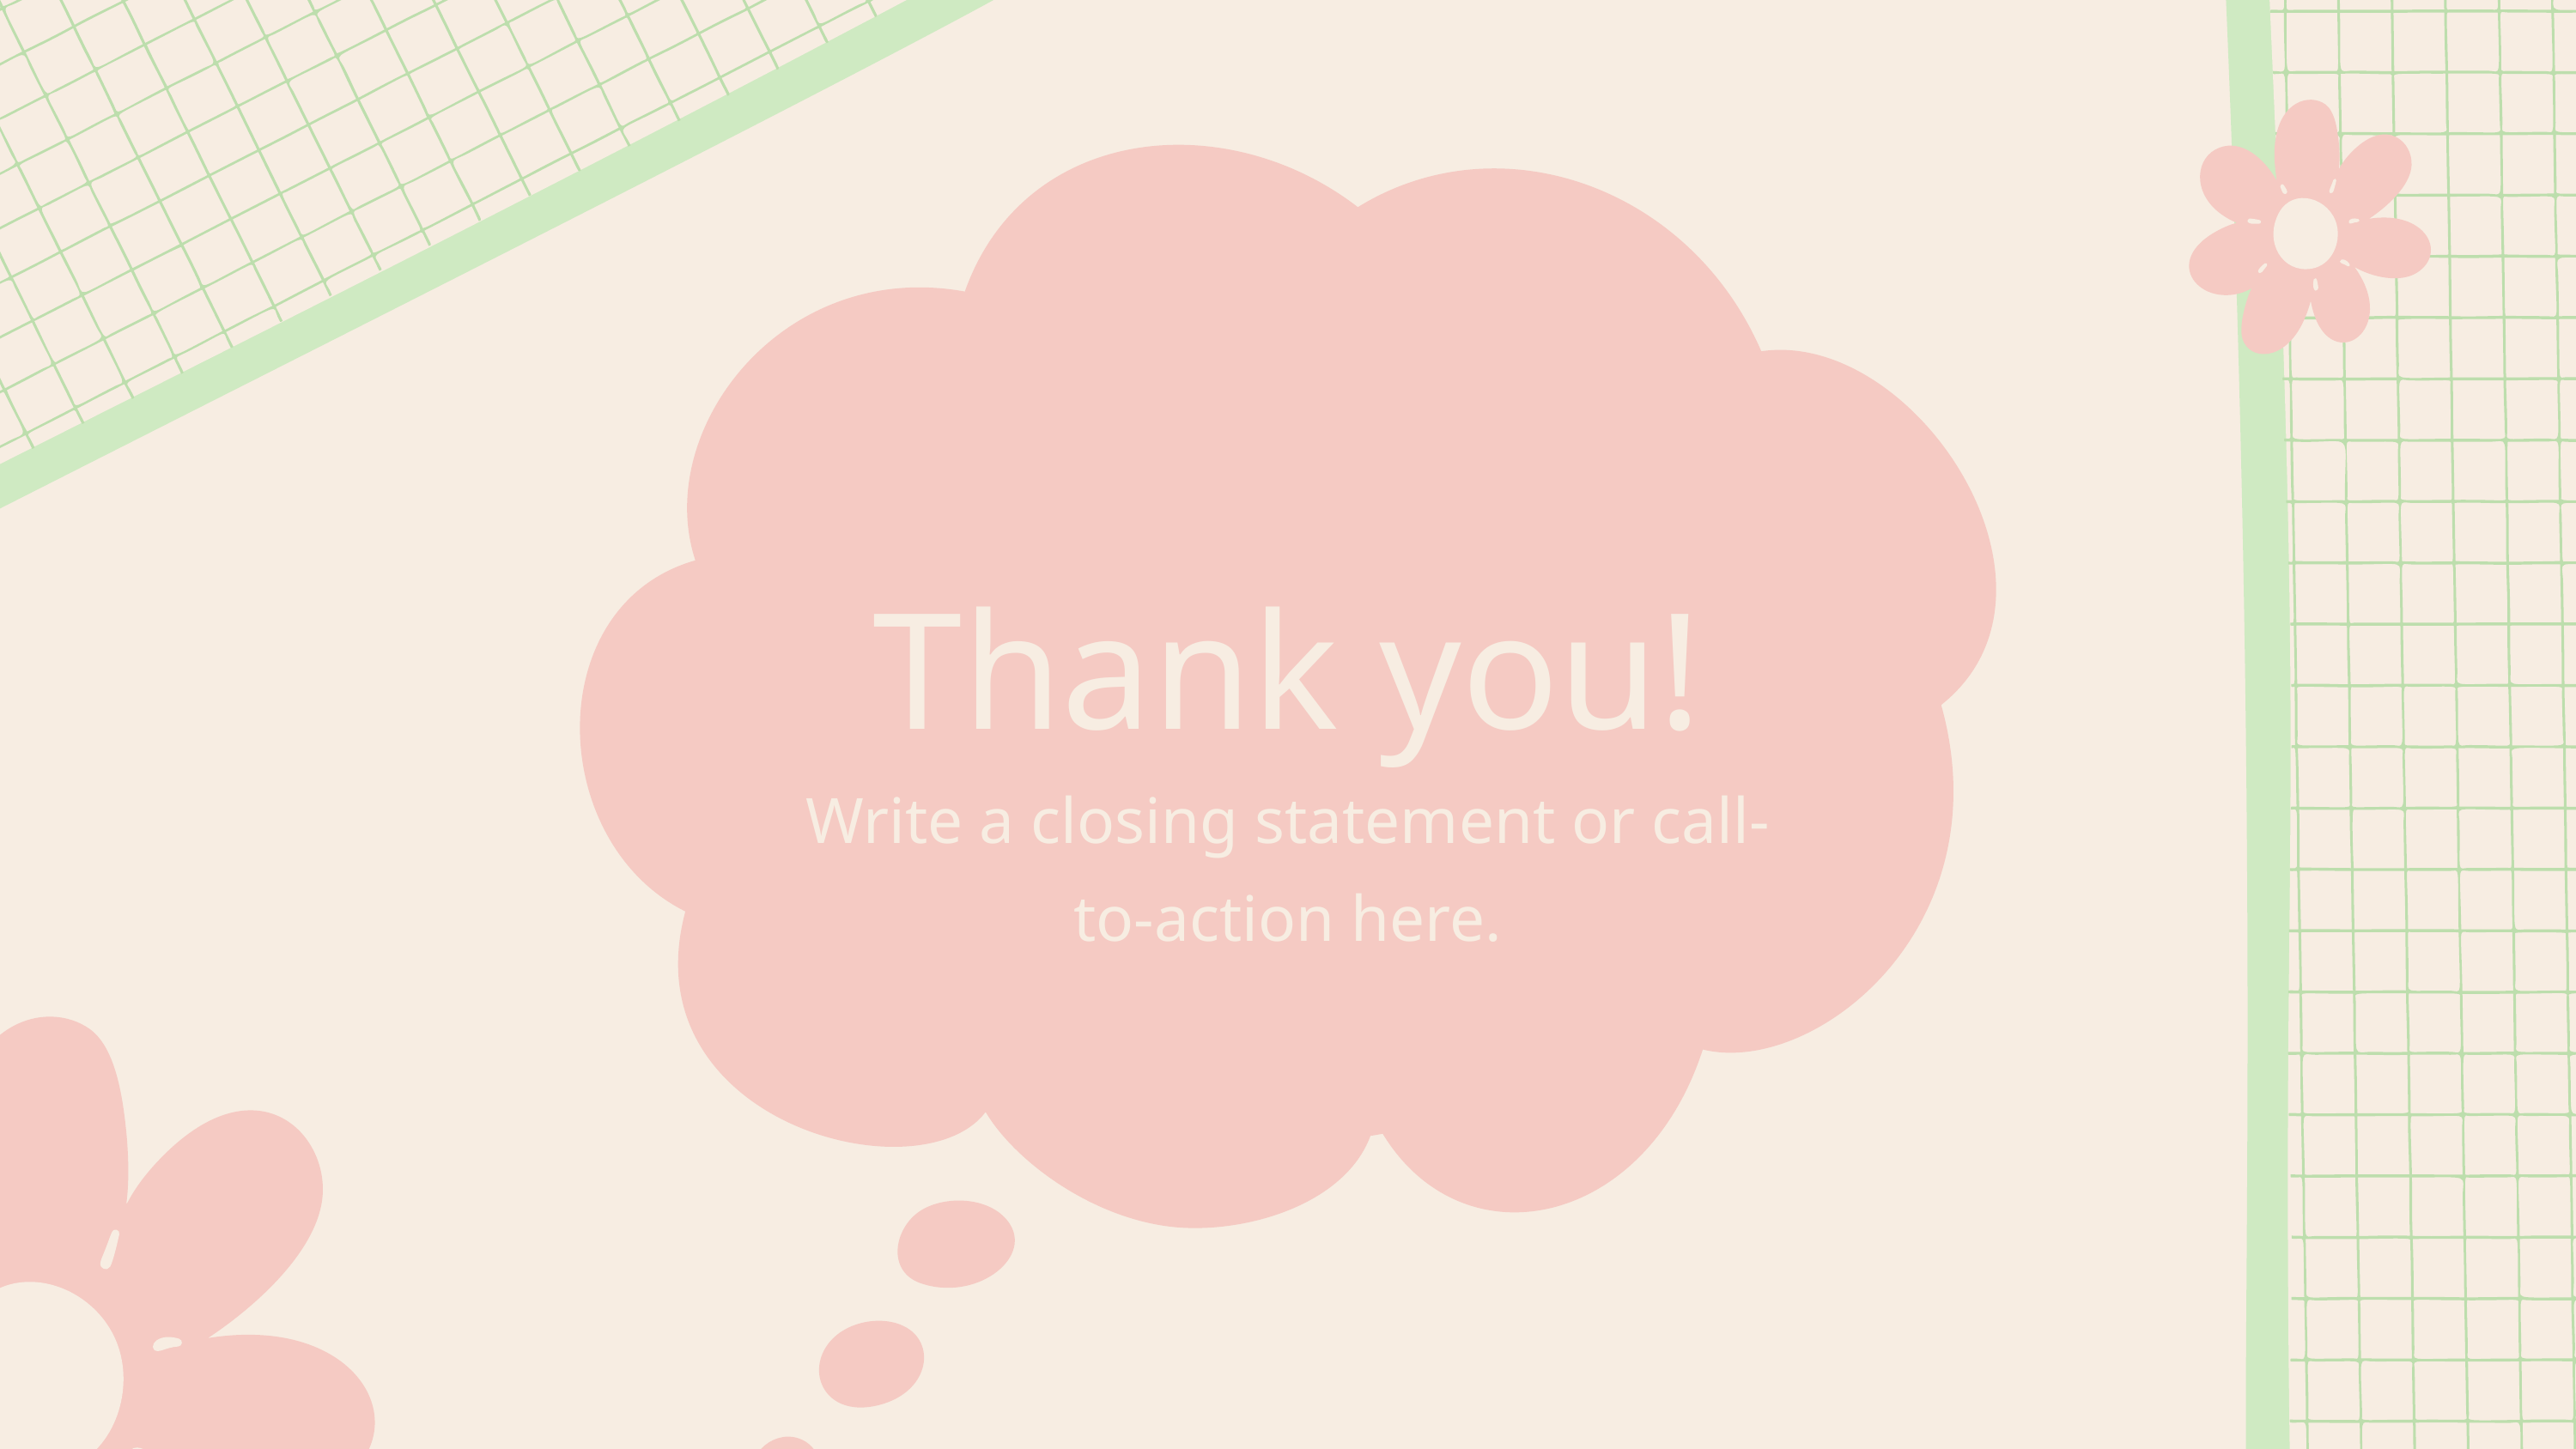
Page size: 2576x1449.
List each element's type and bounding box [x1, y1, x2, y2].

text_box [0, 1016, 375, 1449]
text_box [2189, 99, 2432, 355]
text_box [580, 144, 1996, 1449]
text_box [756, 530, 1820, 933]
text_box [2222, 0, 2576, 1449]
text_box [0, 0, 689, 604]
